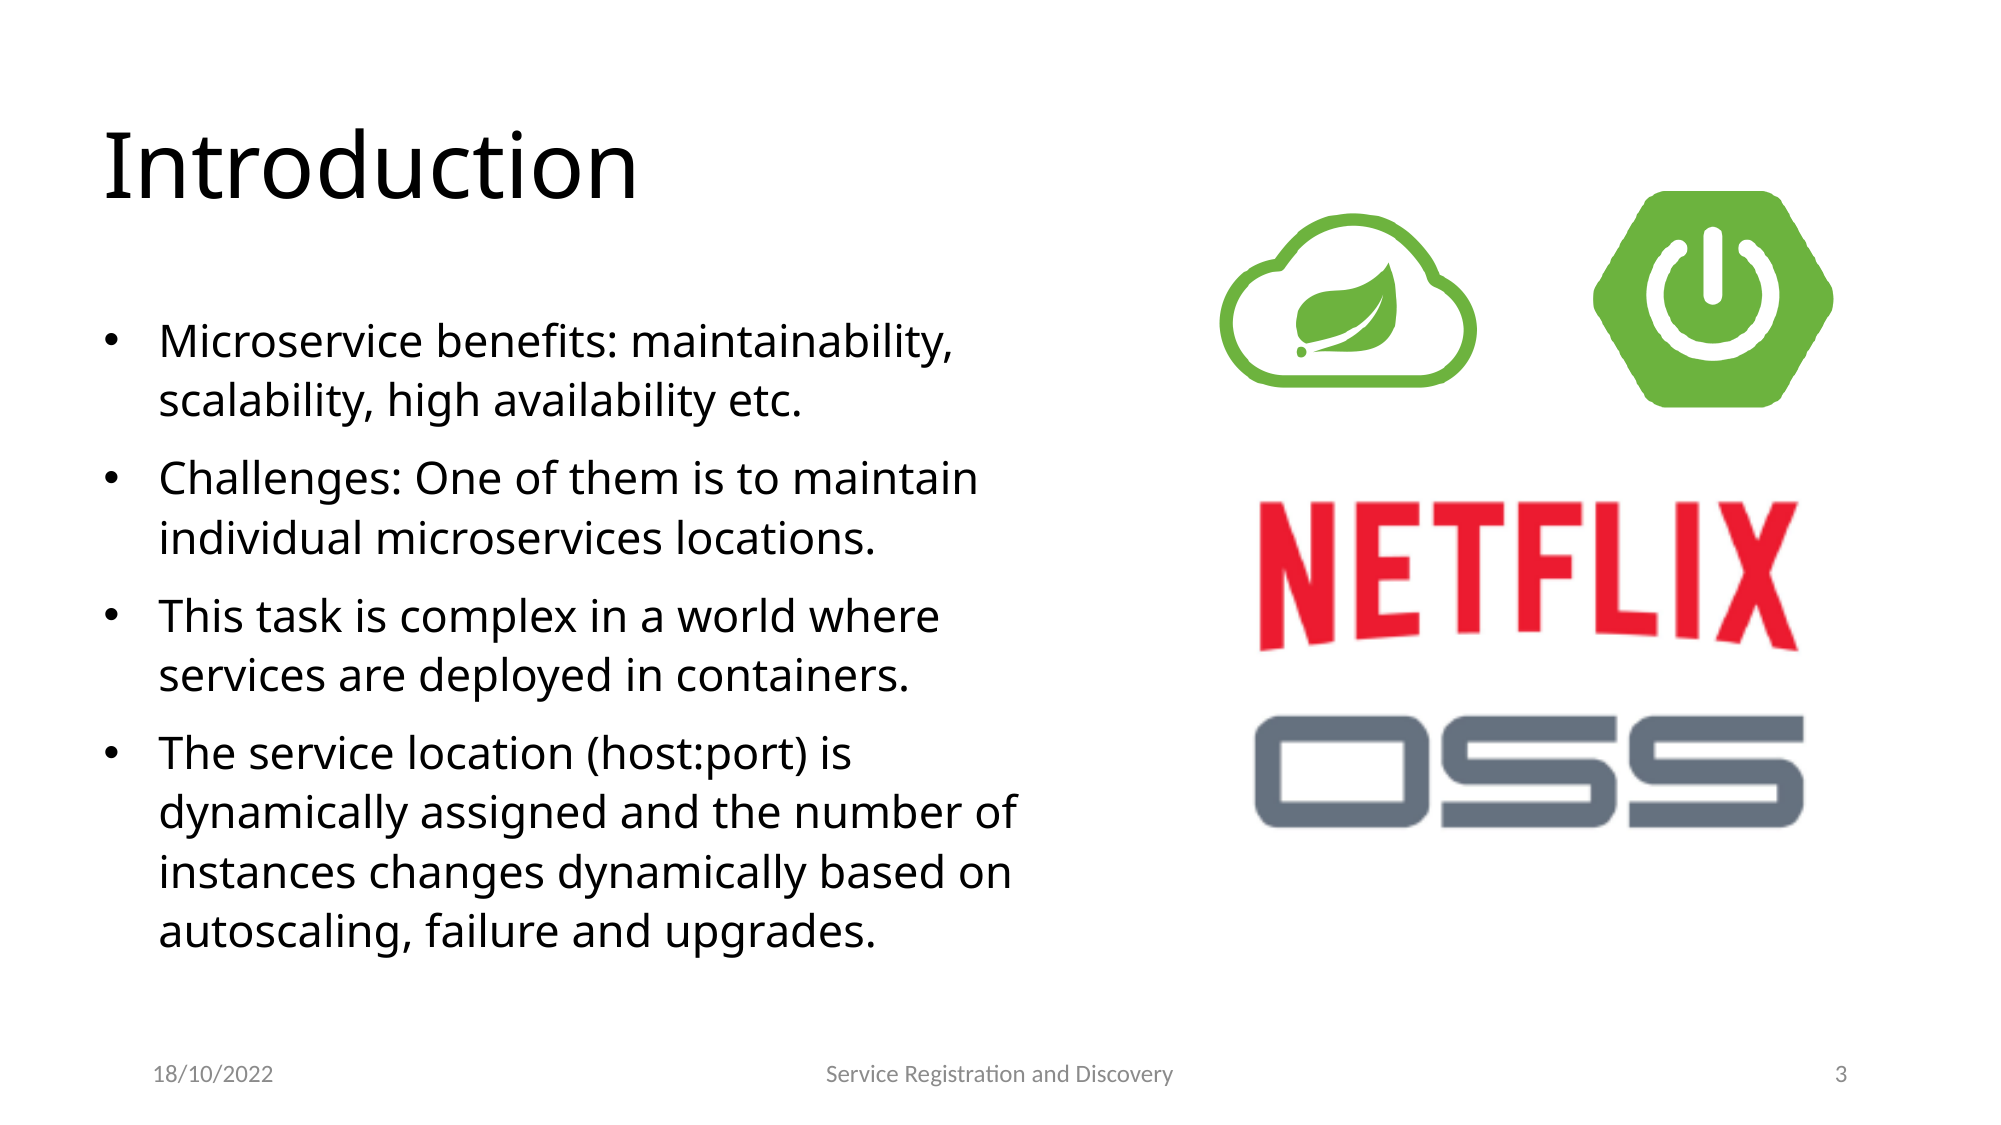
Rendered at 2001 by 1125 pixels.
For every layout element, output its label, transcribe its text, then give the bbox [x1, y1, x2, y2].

slide_number 3 [1412, 1042, 1863, 1103]
picture [1151, 103, 1892, 1014]
list Microservice benefits: maintainability, scalability, high availability etc. Challenges: One of them is to maintain individual microservices locations. This task is complex in a world where services are deployed in containers. The service location (host:port) is dynamically assigned and the number of instances changes dynamically based on autoscaling, failure and upgrades. [88, 299, 1041, 1014]
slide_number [137, 1042, 588, 1103]
footer Service Registration and Discovery [662, 1042, 1338, 1103]
title Introduction [88, 59, 1041, 278]
